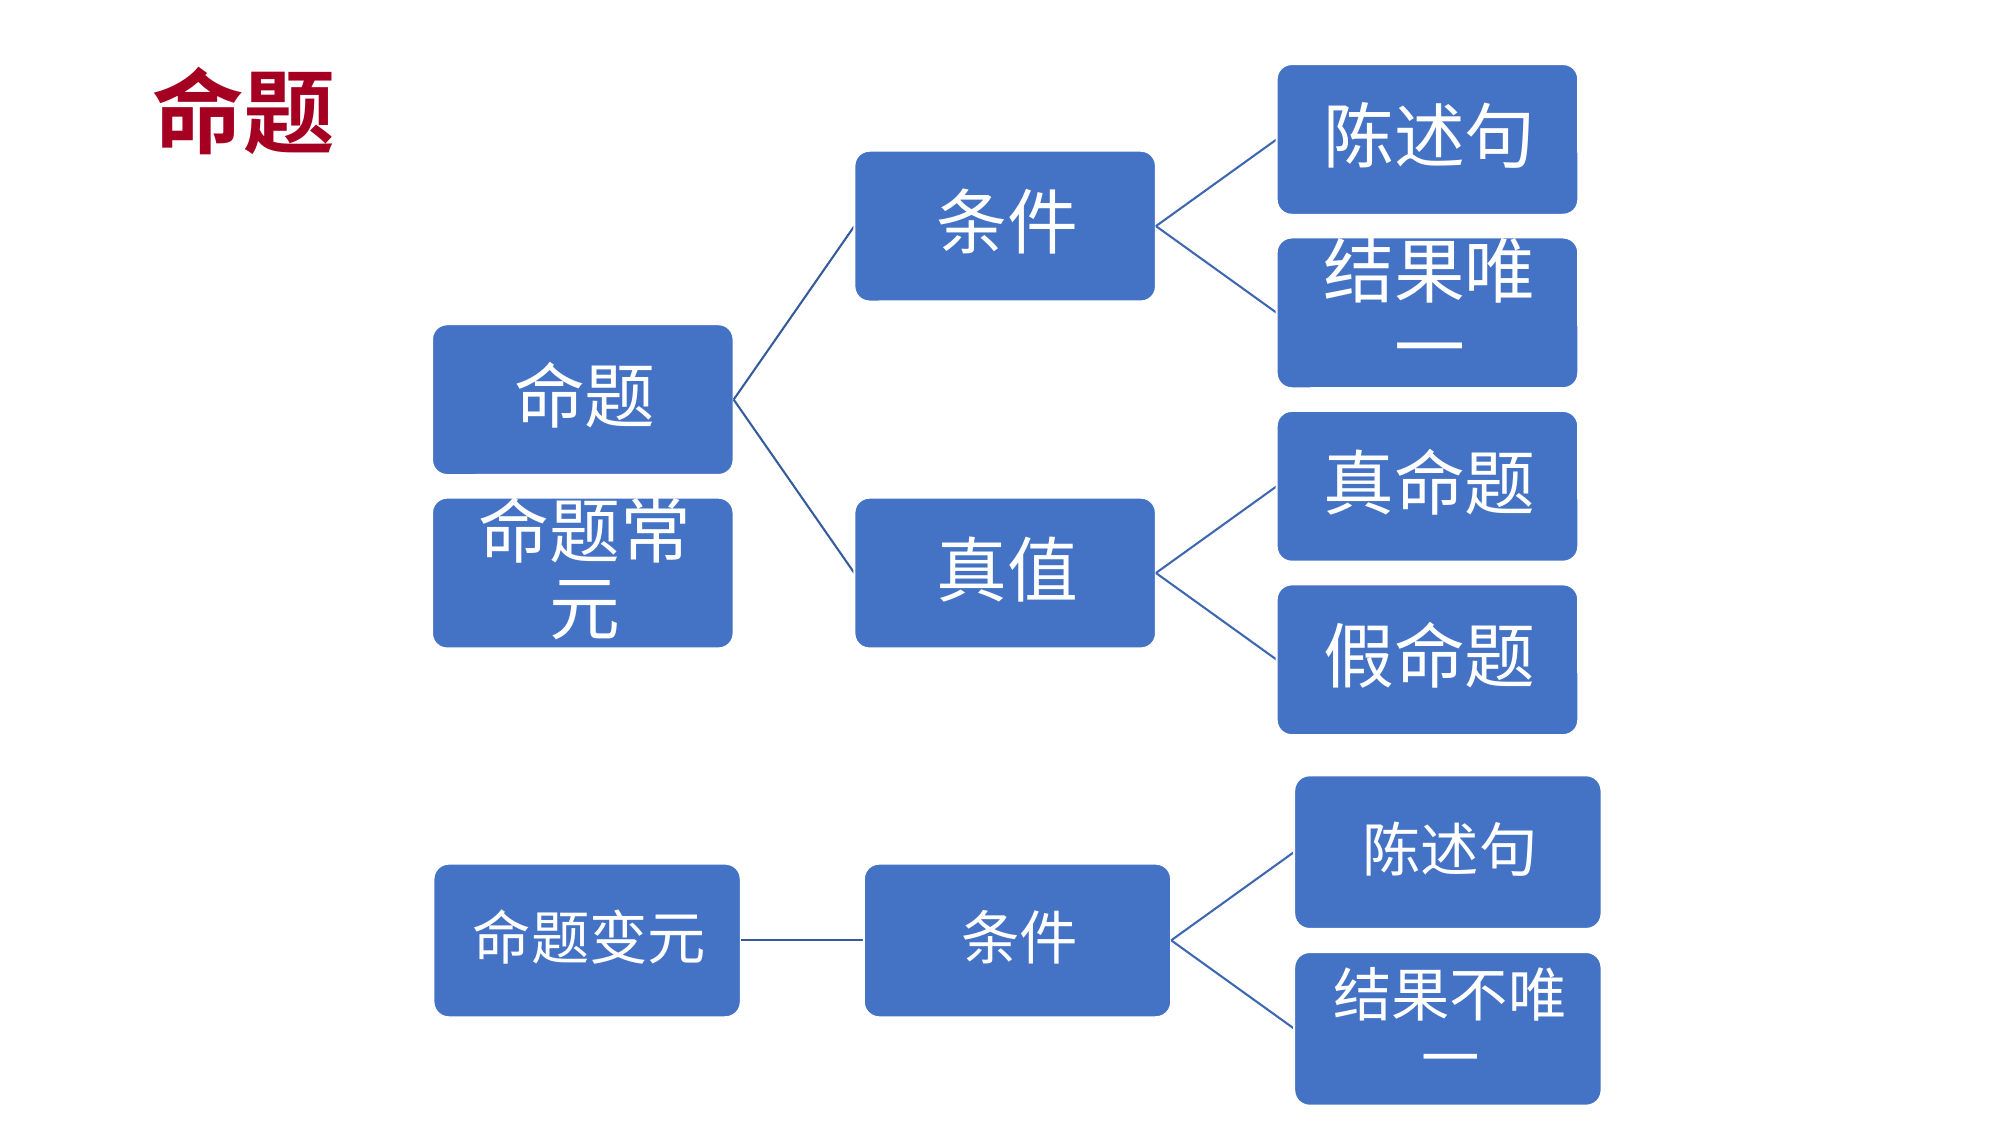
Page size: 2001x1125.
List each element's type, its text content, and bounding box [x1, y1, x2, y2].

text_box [432, 645, 1602, 1125]
text_box 命题 [137, 59, 1863, 278]
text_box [337, 63, 1673, 736]
